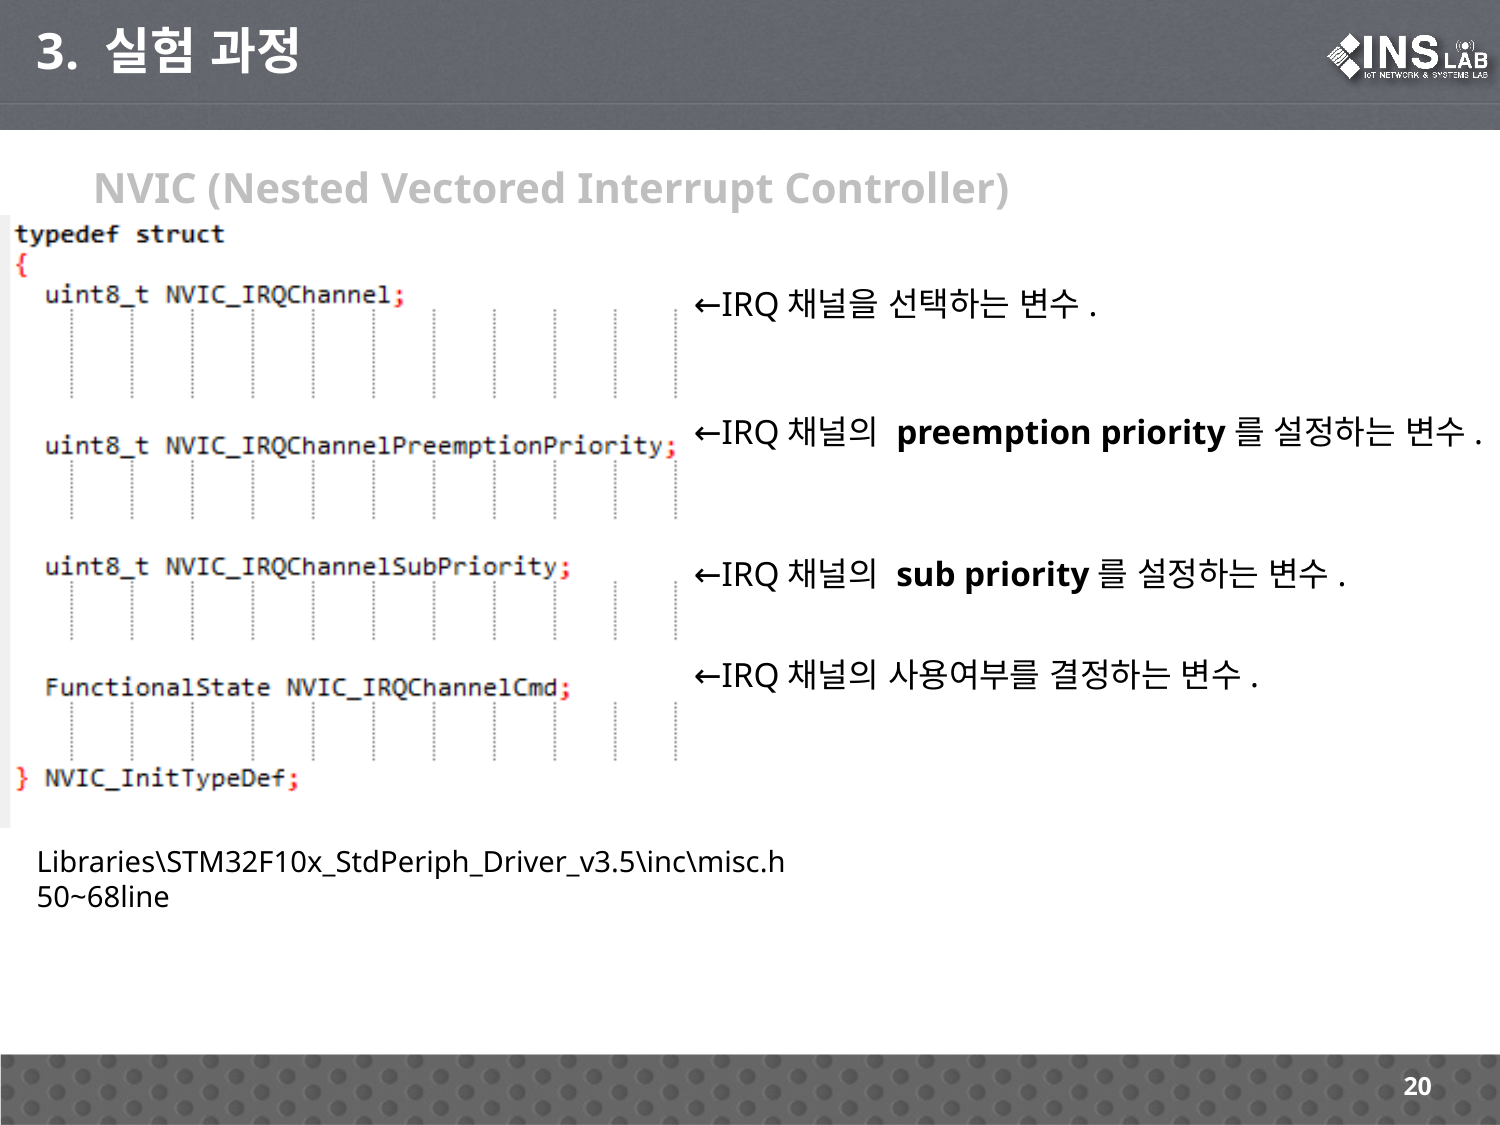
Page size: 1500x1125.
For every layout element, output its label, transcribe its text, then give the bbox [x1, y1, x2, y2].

text_box NVIC (Nested Vectored Interrupt Controller) [78, 154, 1059, 226]
text_box [2, 1055, 1500, 1124]
slide_number 20 [1096, 1057, 1447, 1118]
text_box ←IRQ채널을 선택하는 변수. [706, 275, 1394, 330]
text_box Libraries\STM32F10x_StdPeriph_Driver_v3.5\inc\misc.h 50~68line [21, 836, 817, 922]
text_box [0, 0, 1500, 130]
picture [0, 214, 702, 828]
text_box ←IRQ채널의 사용여부를 결정하는 변수. [706, 646, 1394, 702]
text_box ←IRQ채널의 preemption priority를 설정하는 변수. [706, 404, 1500, 459]
picture [1327, 11, 1500, 101]
text_box ←IRQ채널의 sub priority를 설정하는 변수. [706, 545, 1394, 601]
list 3. 실험 과정 [21, 12, 550, 102]
